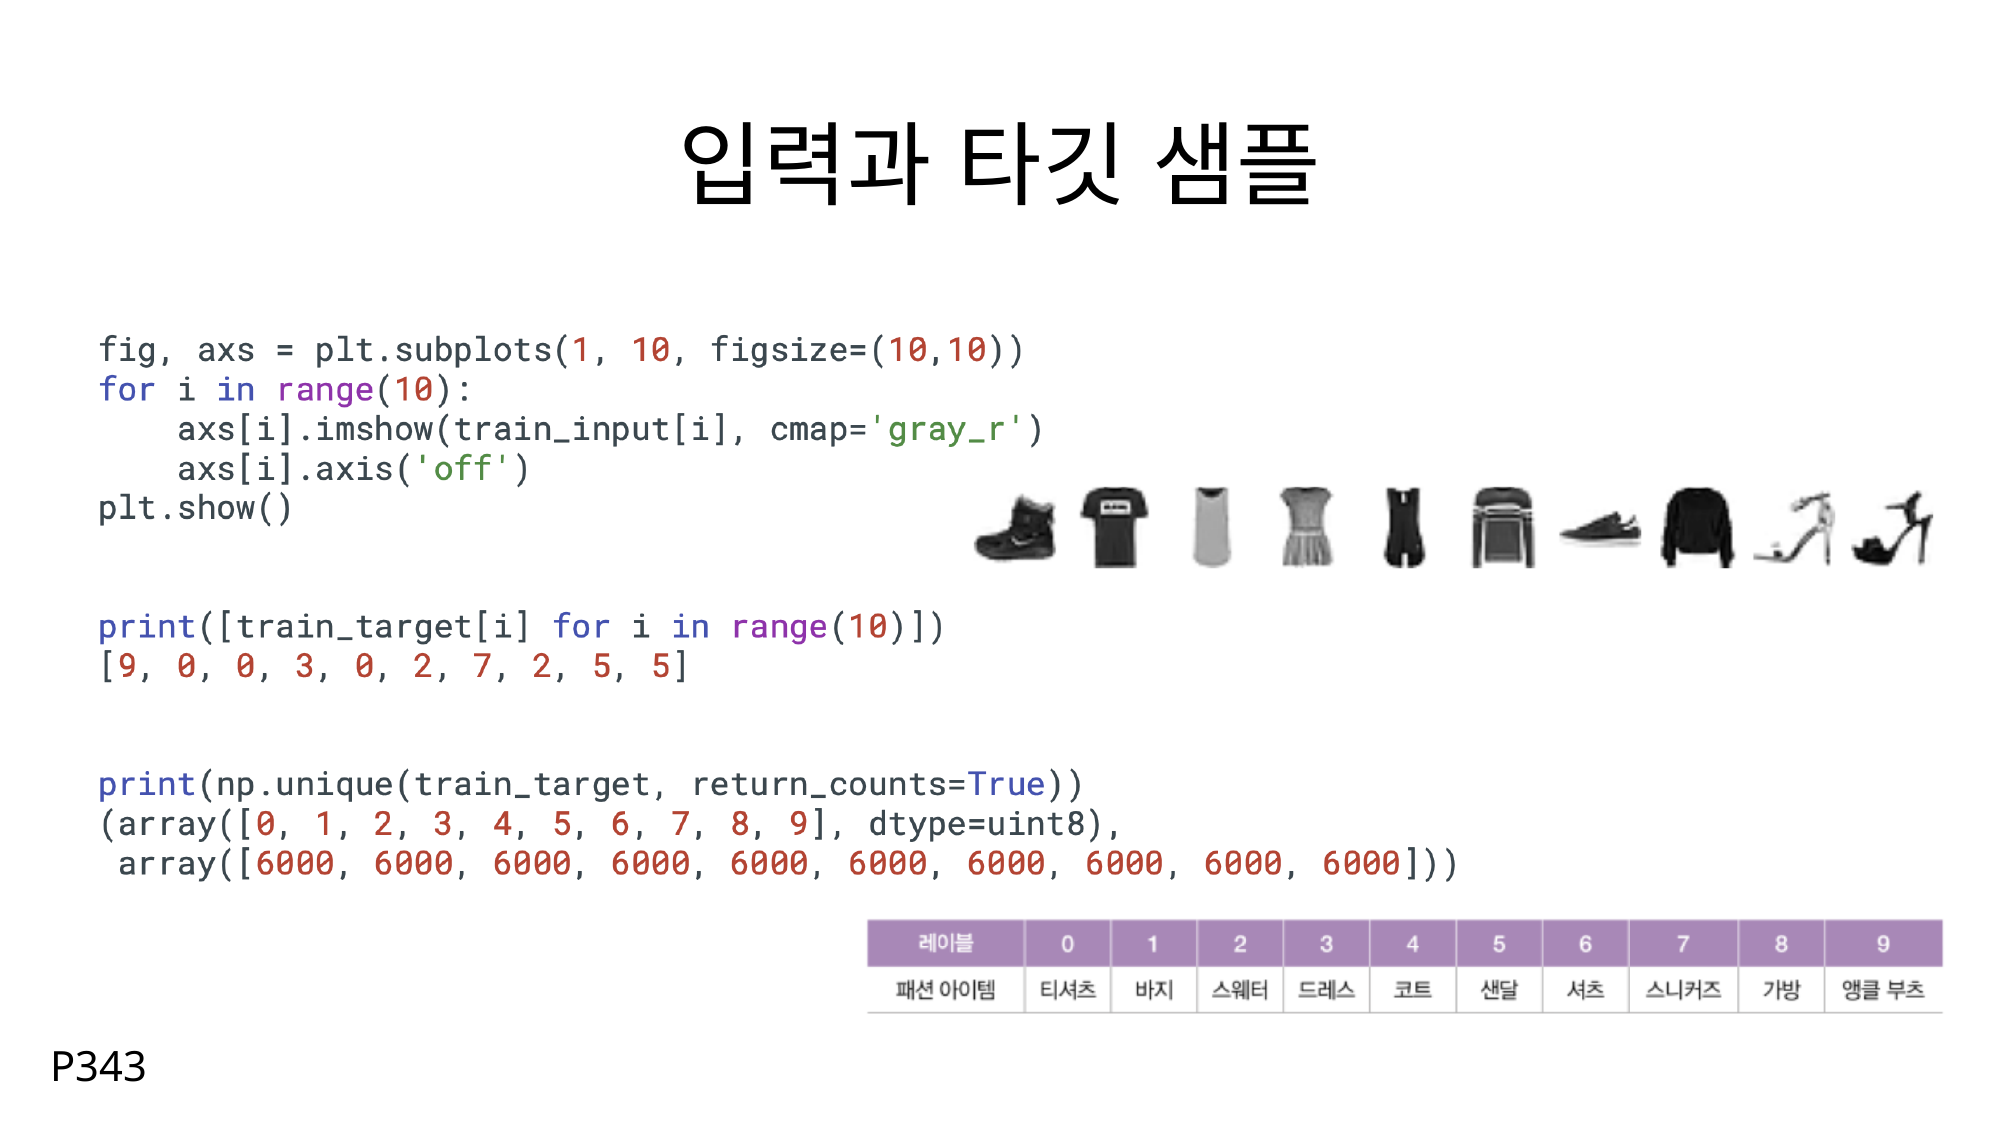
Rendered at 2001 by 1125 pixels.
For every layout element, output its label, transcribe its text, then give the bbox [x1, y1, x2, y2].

picture [86, 317, 1978, 1035]
title 입력과 타깃 샘플 [137, 59, 1863, 278]
text_box P343 [35, 1032, 162, 1098]
